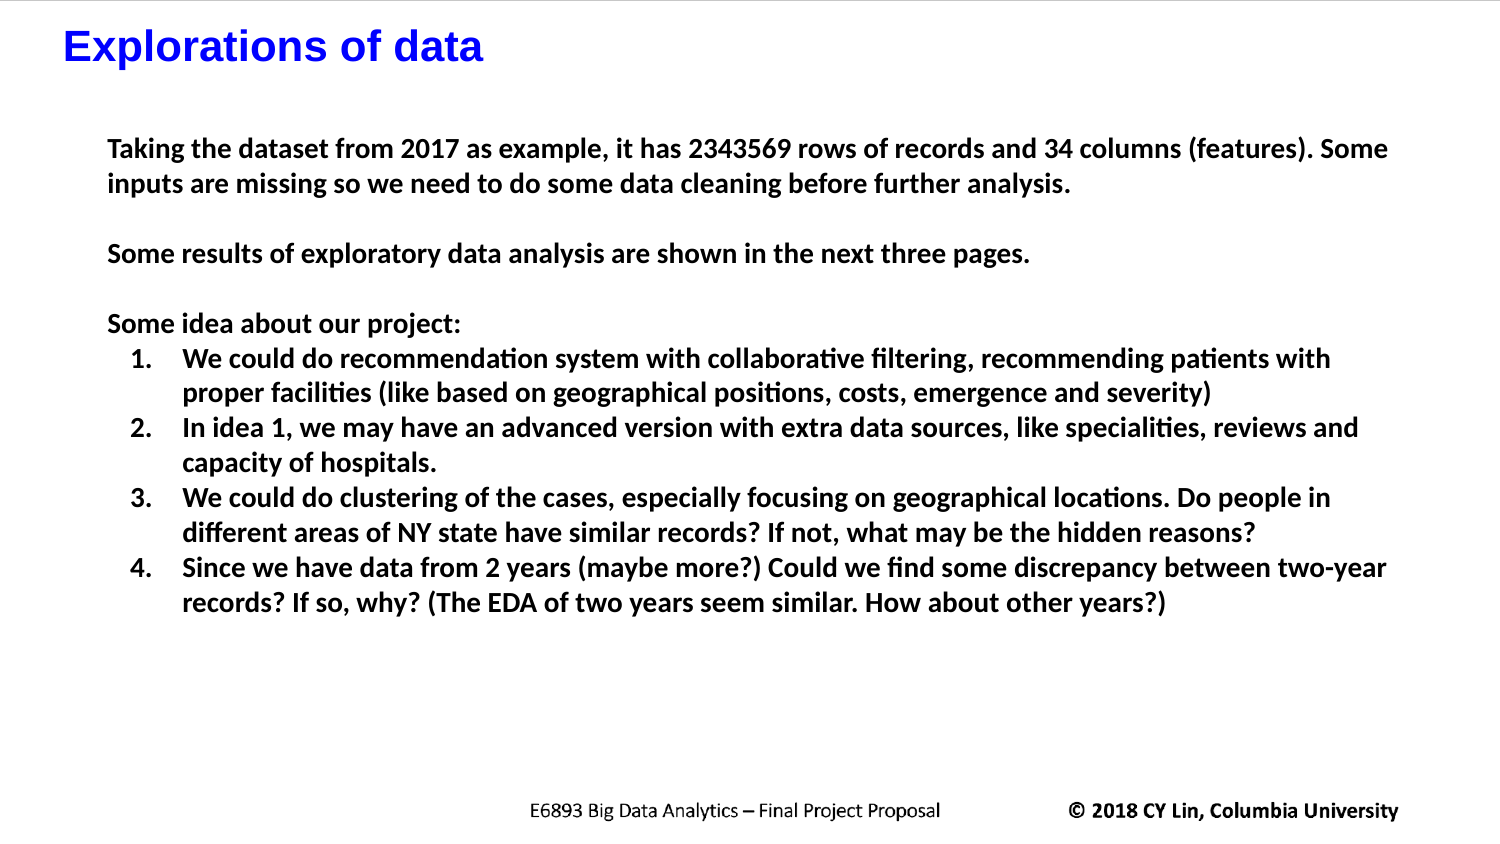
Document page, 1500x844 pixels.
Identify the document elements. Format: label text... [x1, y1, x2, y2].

text_box Explorations of data [57, 17, 1111, 103]
text_box Taking the dataset from 2017 as example, it has 2343569 rows of records and 34 columns (features). Some inputs are missing so we need to do some data cleaning before further analysis. Some results of exploratory data analysis are shown in the next three pages. Some idea about our project: We could do recommendation system with collaborative filtering, recommending patients with proper facilities (like based on geographical positions, costs, emergence and severity) In idea 1, we may have an advanced version with extra data sources, like specialities, reviews and capacity of hospitals. We could do clustering of the cases, especially focusing on geographical locations. Do people in different areas of NY state have similar records? If not, what may be the hidden reasons? Since we have data from 2 years (maybe more?) Could we find some discrepancy between two-year records? If so, why? (The EDA of two years seem similar. How about other years?) [92, 114, 1422, 723]
picture [0, 0, 1500, 844]
